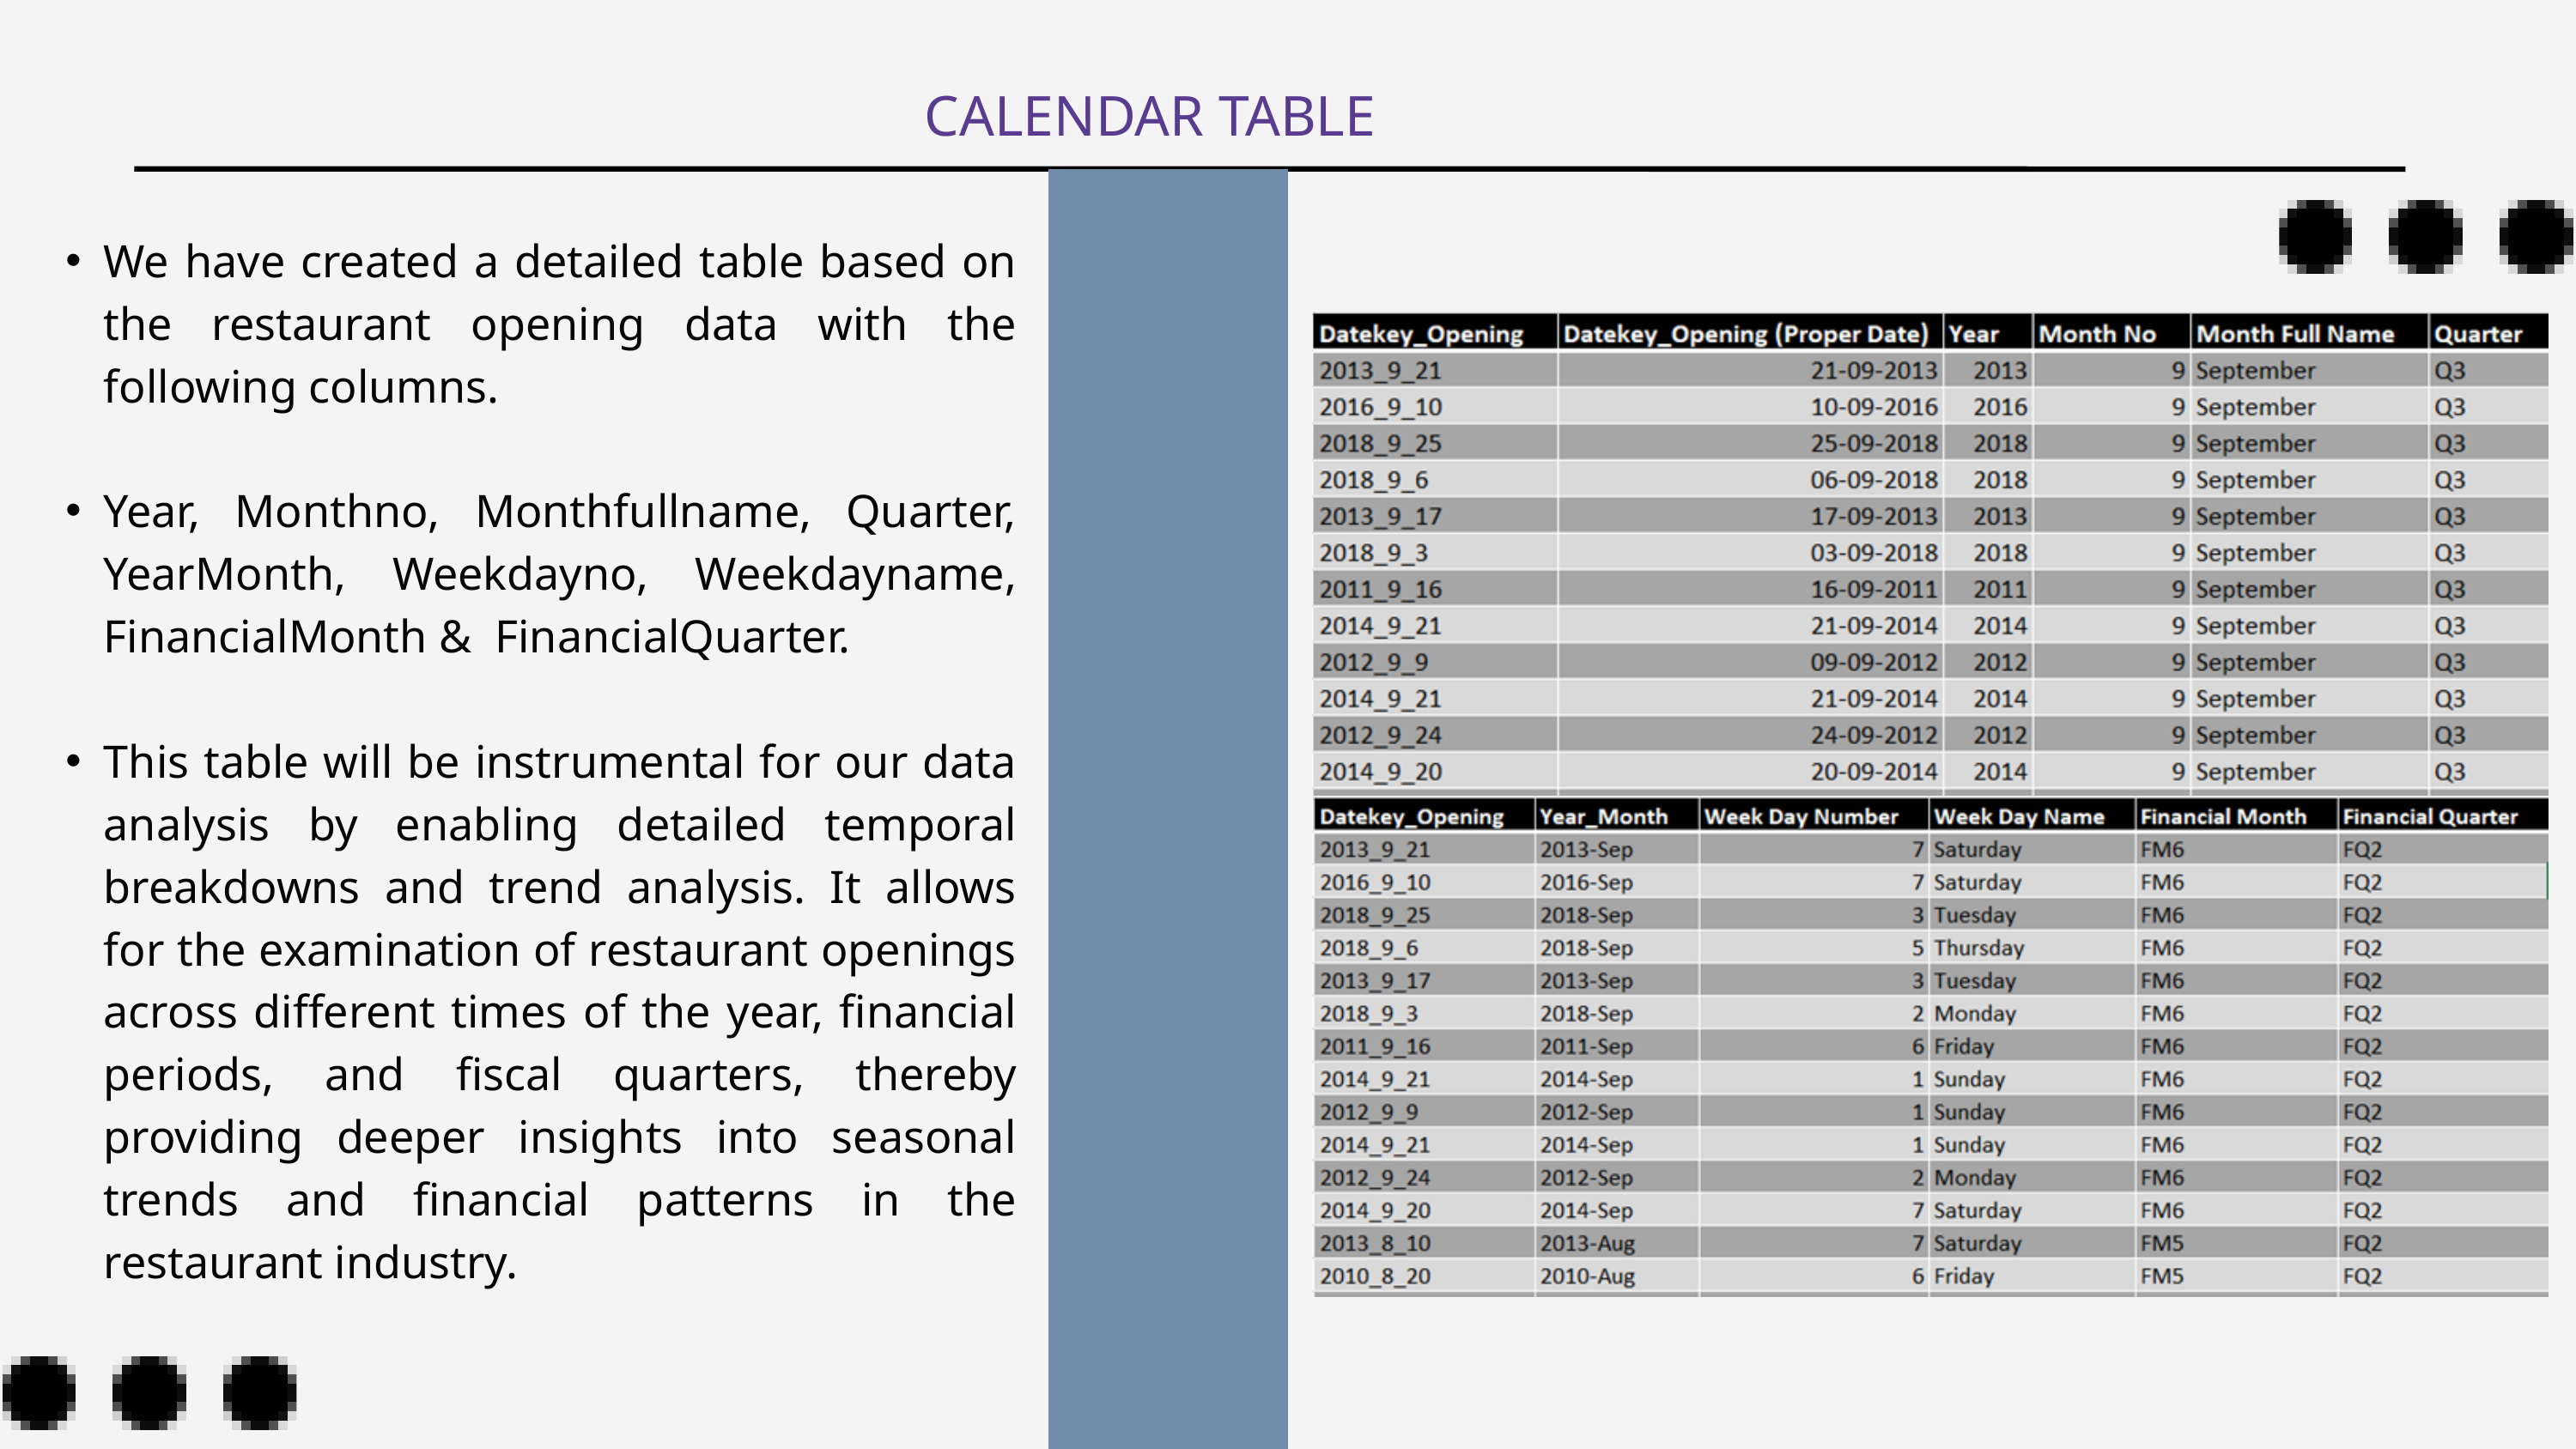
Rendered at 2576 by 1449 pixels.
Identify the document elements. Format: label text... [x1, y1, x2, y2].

text_box CALENDAR TABLE [924, 70, 1455, 148]
text_box [1312, 312, 2549, 796]
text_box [20, 233, 1025, 1304]
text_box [1048, 168, 1289, 1449]
text_box [2279, 200, 2573, 274]
text_box [1312, 796, 2549, 1297]
text_box [3, 1356, 297, 1430]
